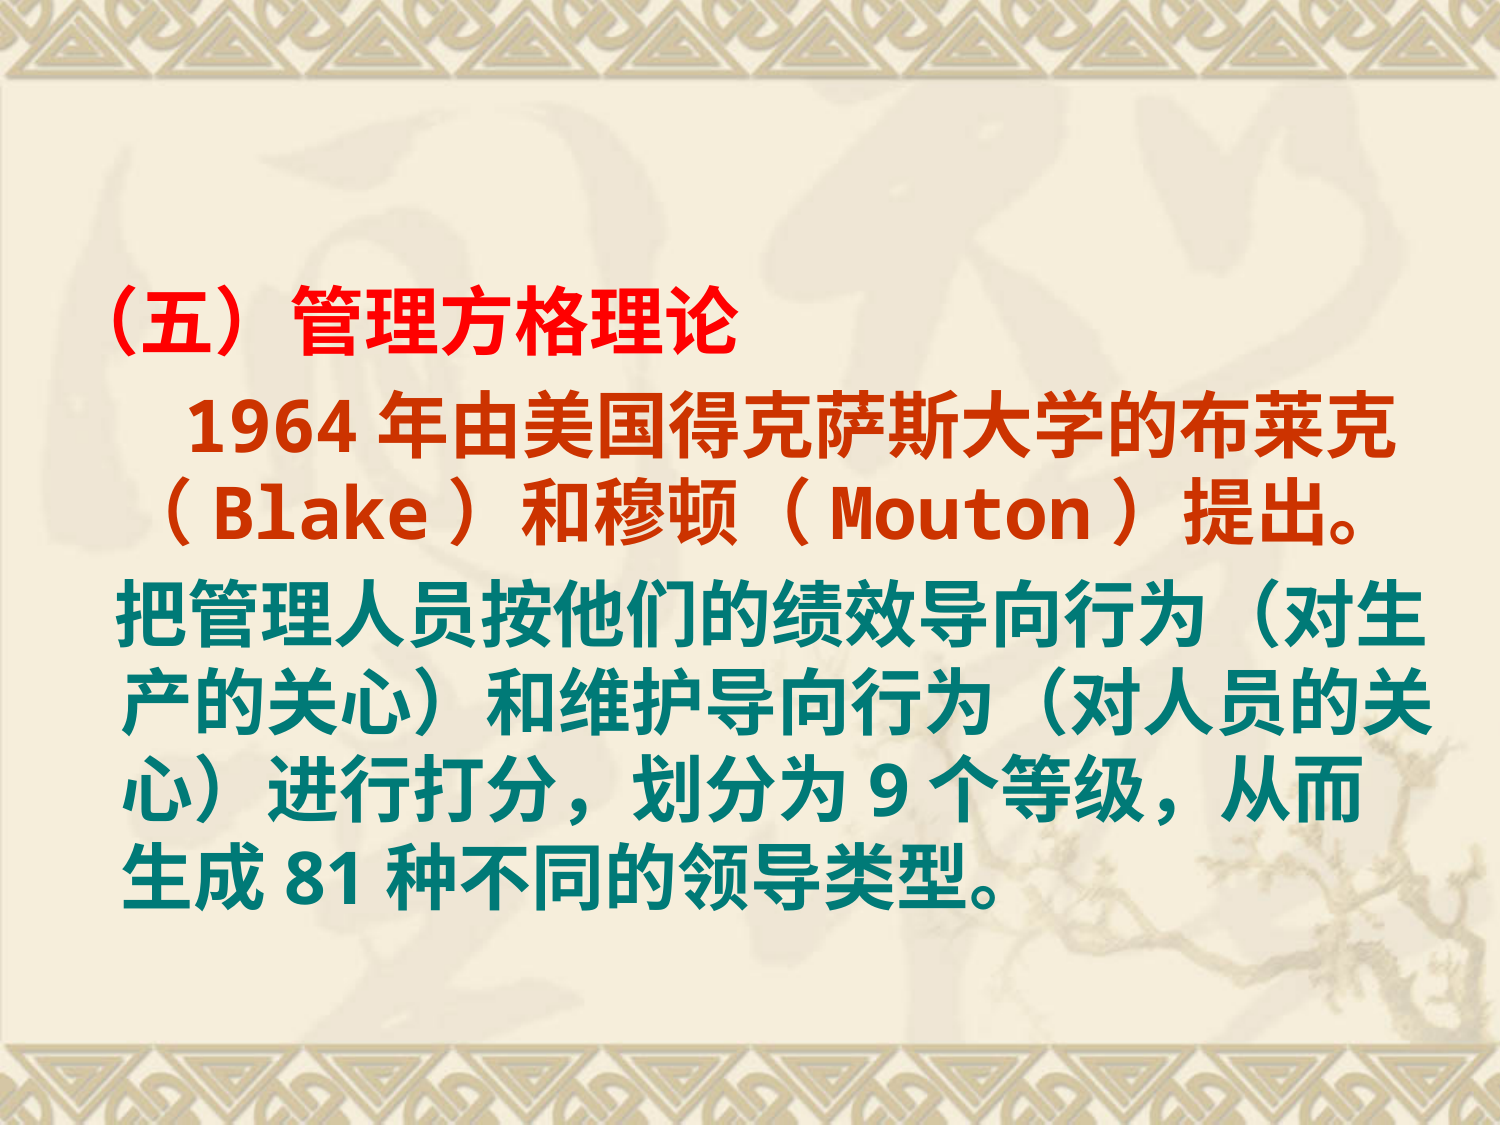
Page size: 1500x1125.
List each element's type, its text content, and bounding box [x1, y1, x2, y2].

list （五）管理方格理论 1964年由美国得克萨斯大学的布莱克（Blake）和穆顿（Mouton）提出。 把管理人员按他们的绩效导向行为（对生产的关心）和维护导向行为（对人员的关心）进行打分，划分为9个等级，从而生成81种不同的领导类型。 [49, 267, 1451, 1035]
picture [0, 0, 1500, 1125]
